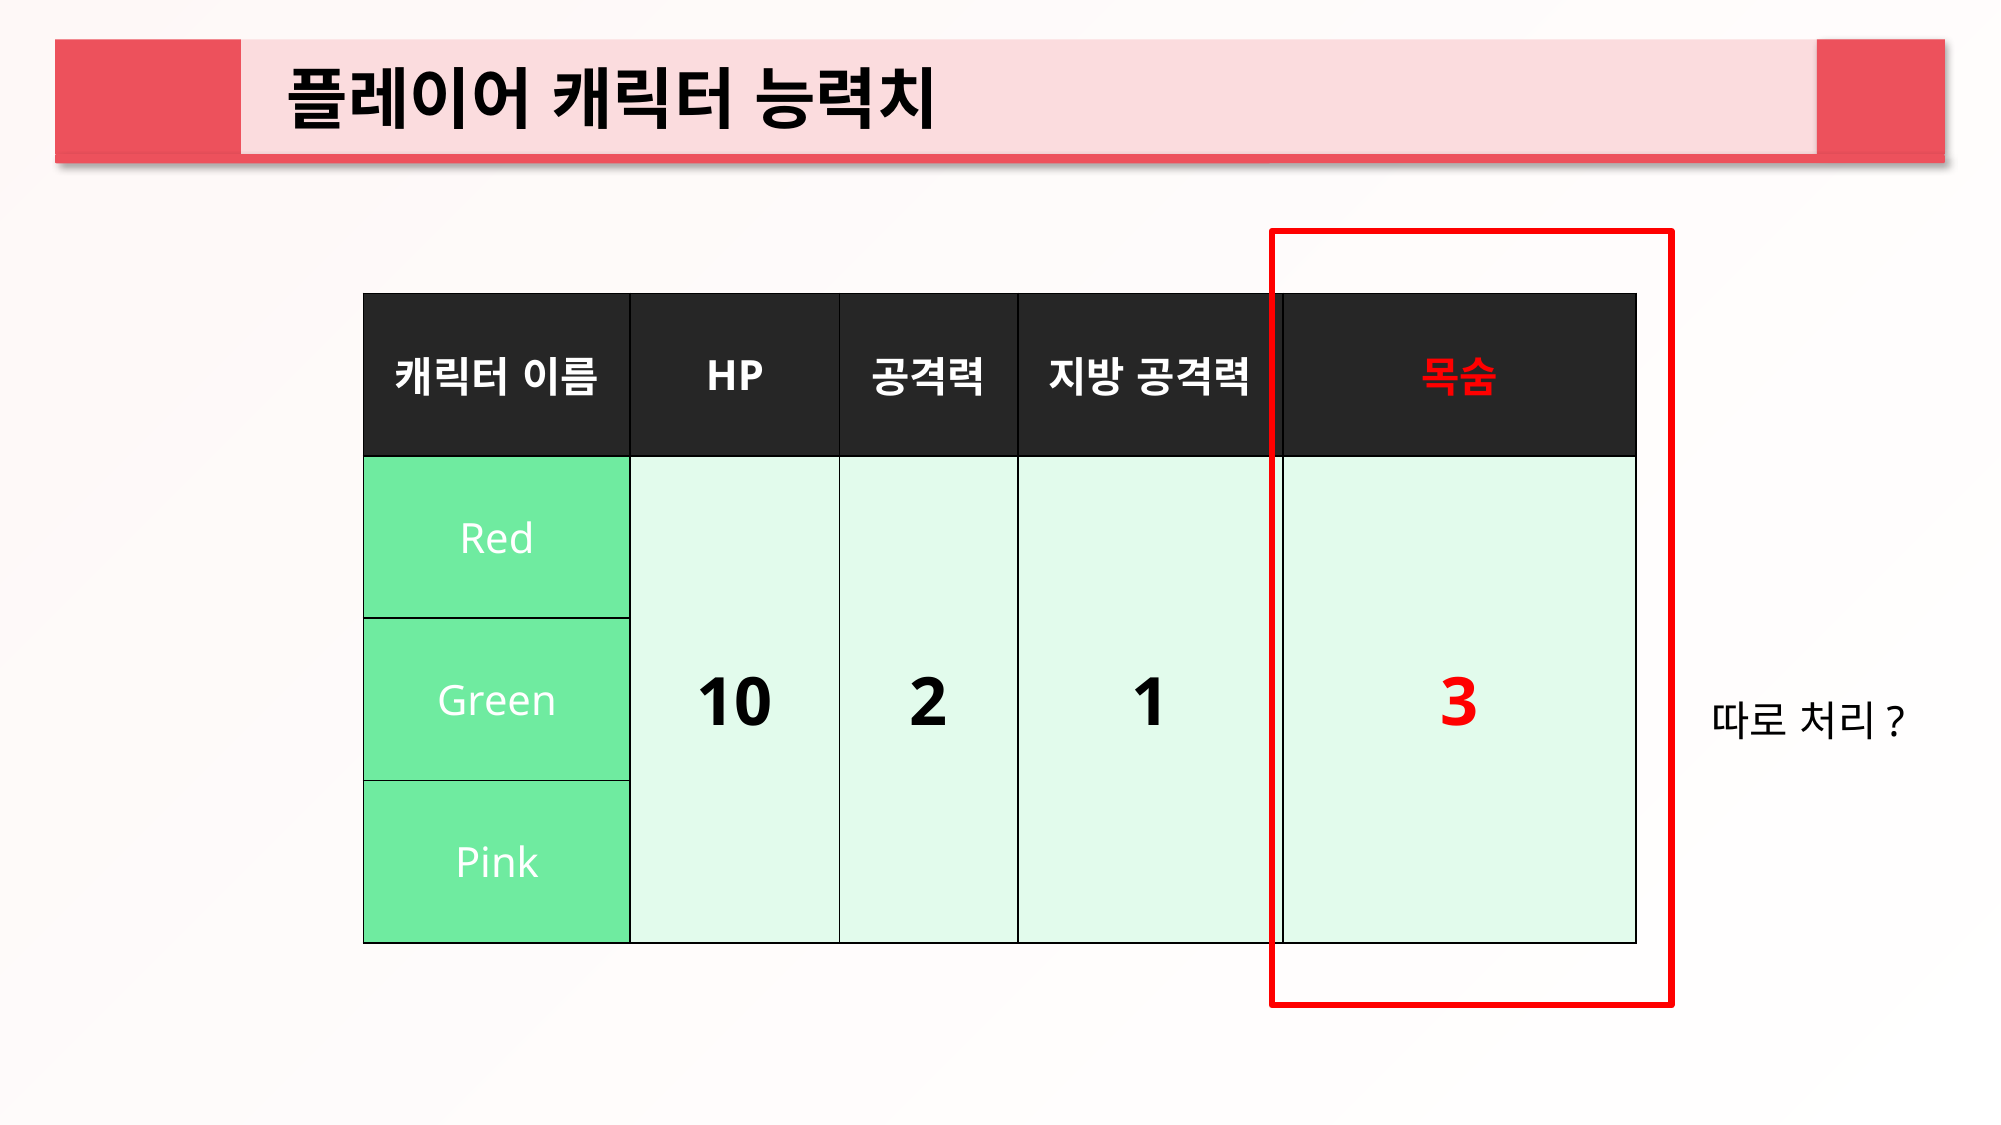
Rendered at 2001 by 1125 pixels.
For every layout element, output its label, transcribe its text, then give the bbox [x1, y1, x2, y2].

text_box 따로 처리? [1696, 662, 1909, 753]
text_box [1816, 38, 1946, 151]
text_box [54, 38, 242, 153]
text_box [53, 152, 1947, 165]
table_cell Pink [364, 781, 629, 942]
table_cell 1 [1019, 457, 1271, 942]
table_cell Red [364, 457, 629, 617]
table_cell Green [364, 619, 629, 780]
table_cell 10 [631, 457, 839, 942]
table_header 캐릭터 이름 [364, 294, 629, 455]
text_box 플레이어 캐릭터 능력치 [242, 38, 1816, 150]
table_header HP [631, 294, 839, 455]
text_box [1271, 230, 1673, 1007]
table_header 지방 공격력 [1019, 294, 1271, 455]
table_cell 2 [840, 457, 1017, 942]
table_header 공격력 [840, 294, 1017, 455]
